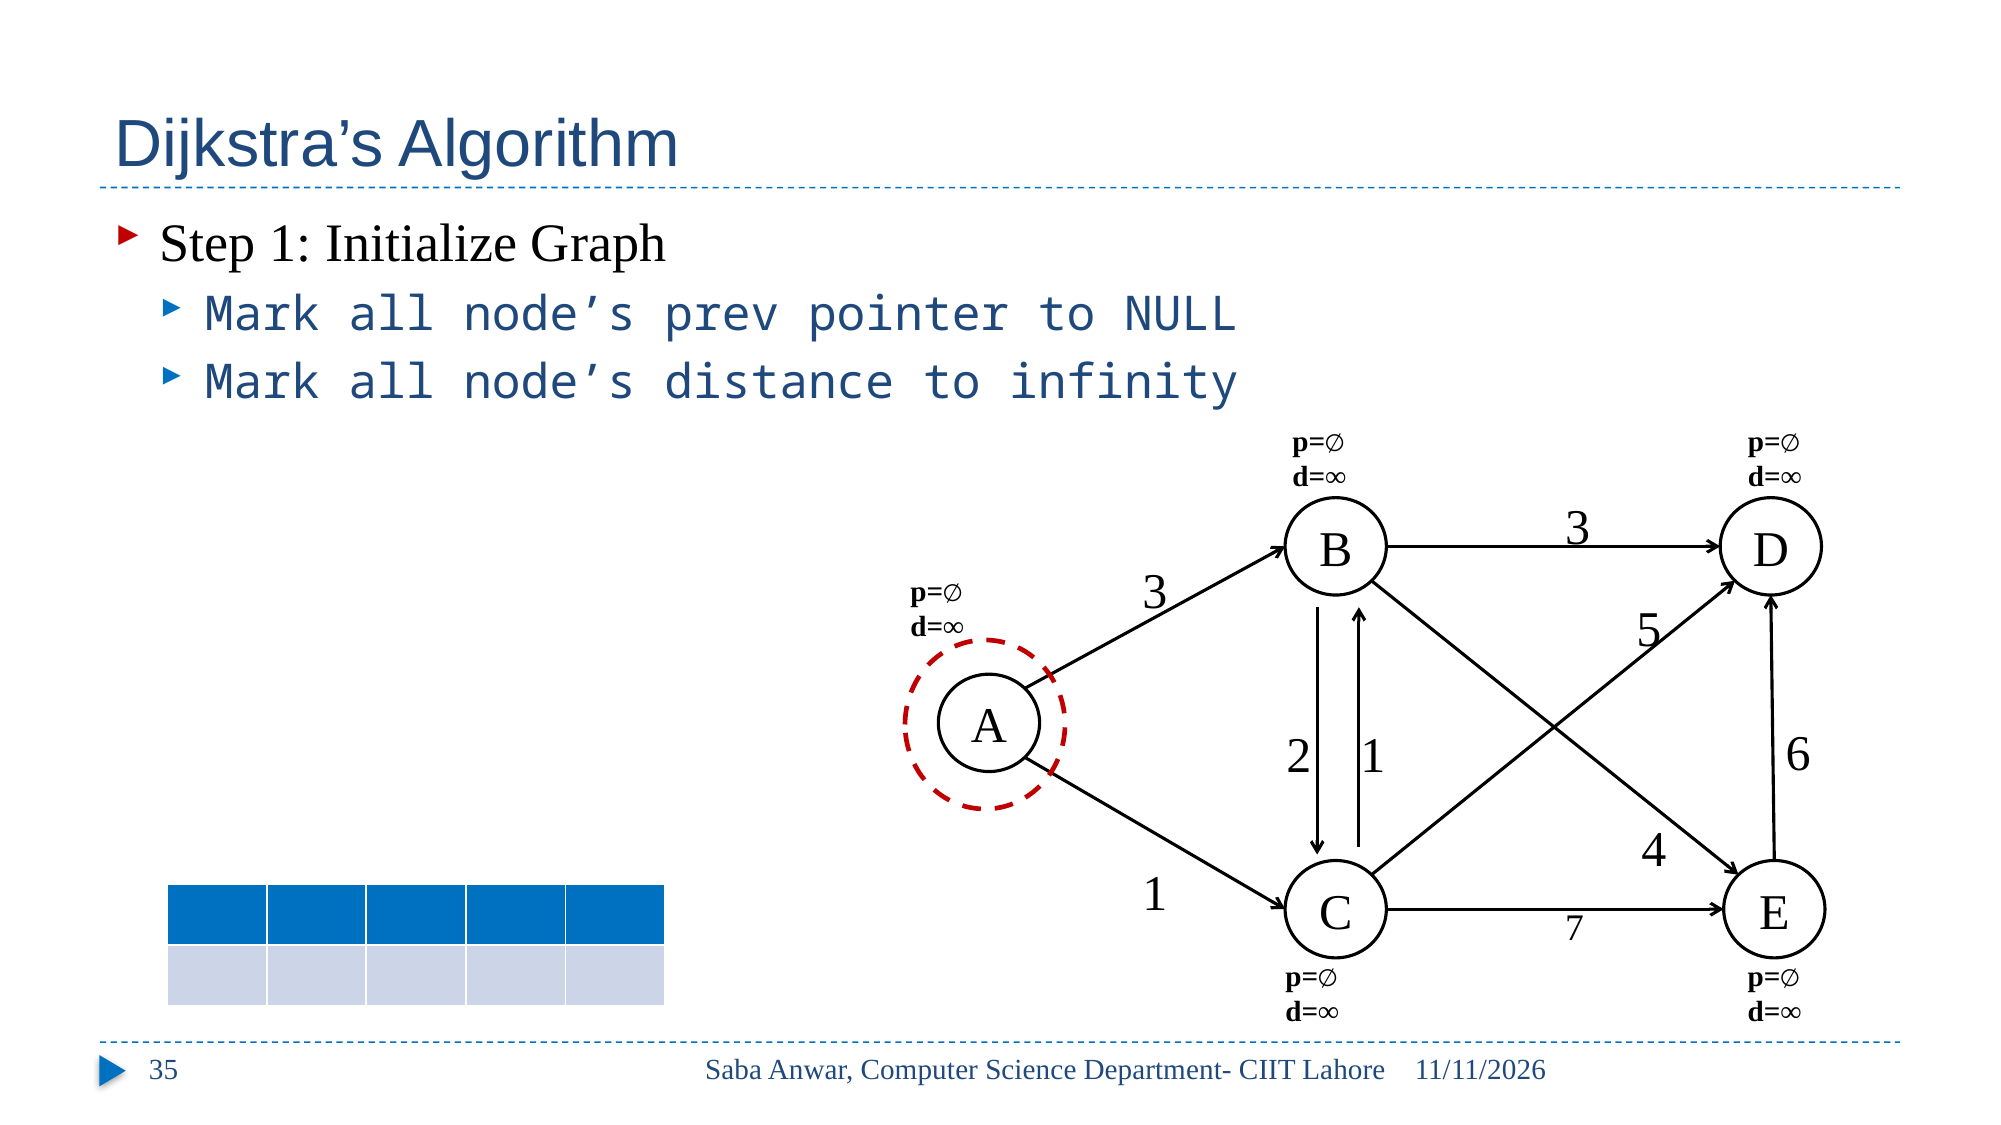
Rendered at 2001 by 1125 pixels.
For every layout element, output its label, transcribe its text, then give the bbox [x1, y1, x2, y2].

title Dijkstra’s Algorithm [99, 24, 1900, 188]
table_cell [168, 946, 266, 1005]
table_header [367, 885, 465, 944]
list Step 1: Initialize Graph Mark all node’s prev pointer to NULL Mark all node’s distance to infinity [99, 200, 1900, 1010]
table_header [268, 885, 365, 944]
footer Saba Anwar, Computer Science Department- CIIT Lahore [634, 1042, 1401, 1103]
slide_number 35 [133, 1042, 568, 1103]
table_cell [566, 946, 664, 1005]
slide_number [1401, 1051, 1901, 1103]
table_header [467, 885, 565, 944]
table_header [566, 885, 664, 944]
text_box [895, 415, 1938, 1037]
table_cell [467, 946, 565, 1005]
table_header [168, 885, 266, 944]
table_cell [268, 946, 365, 1005]
table_cell [367, 946, 465, 1005]
